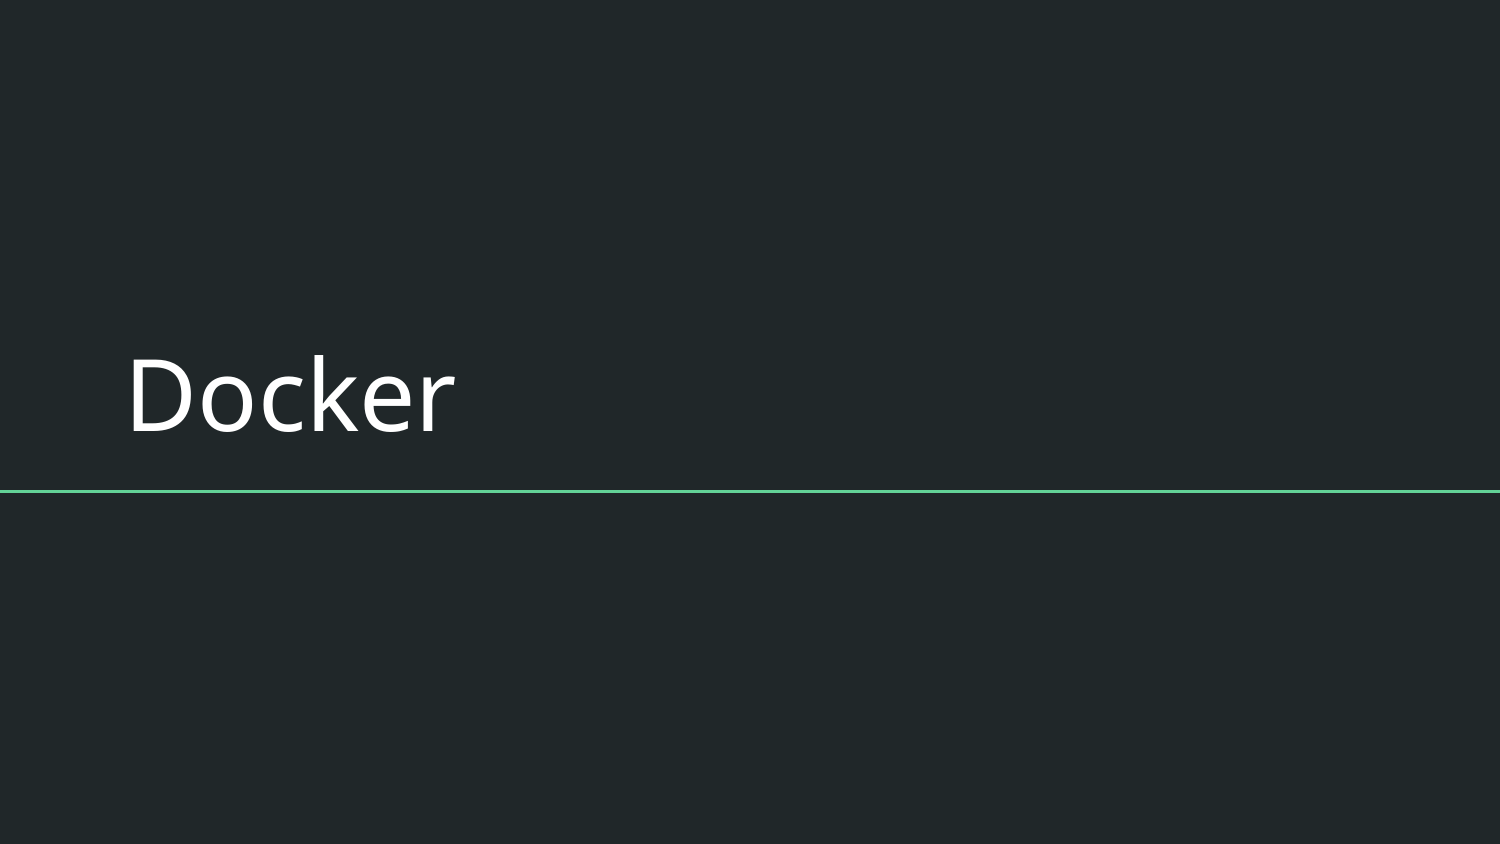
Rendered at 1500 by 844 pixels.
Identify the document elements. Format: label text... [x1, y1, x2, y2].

title Docker [83, 206, 1417, 467]
